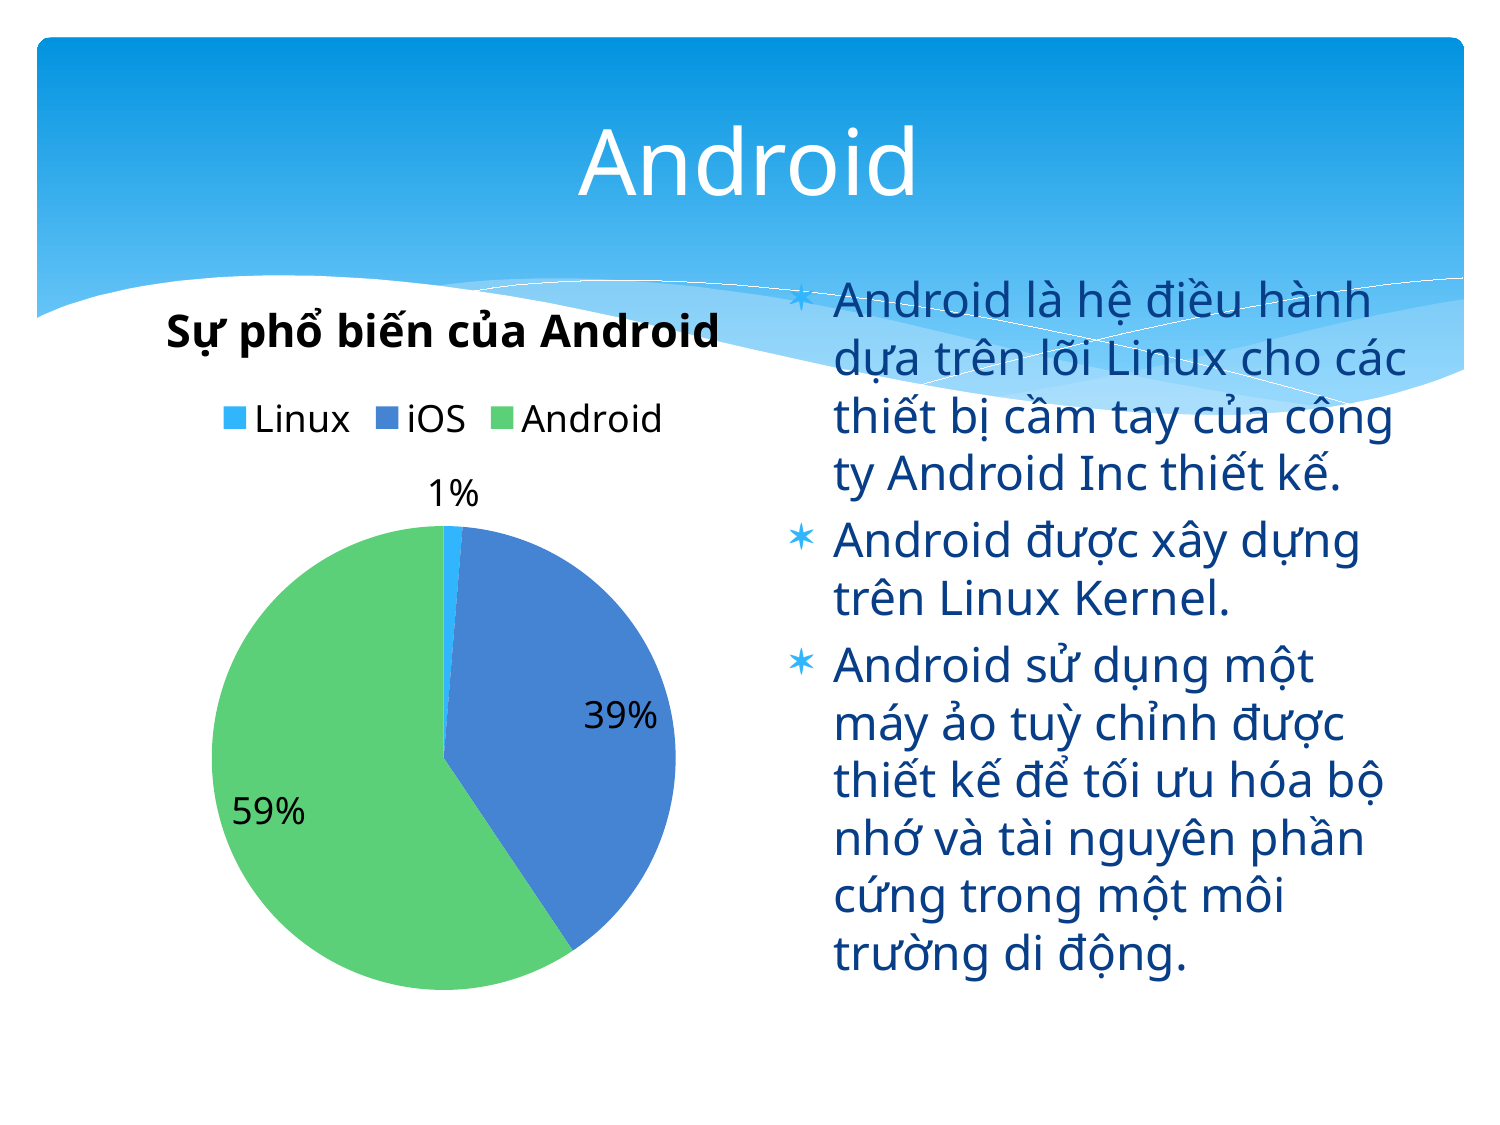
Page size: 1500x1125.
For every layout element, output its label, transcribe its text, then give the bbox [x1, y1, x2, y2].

list Android là hệ điều hành dựa trên lõi Linux cho các thiết bị cầm tay của công ty Android Inc thiết kế. Android được xây dựng trên Linux Kernel. Android sử dụng một máy ảo tuỳ chỉnh được thiết kế để tối ưu hóa bộ nhớ và tài nguyên phần cứng trong một môi trường di động. [814, 262, 1425, 1005]
title Android [75, 55, 1425, 261]
chart [74, 262, 813, 1006]
